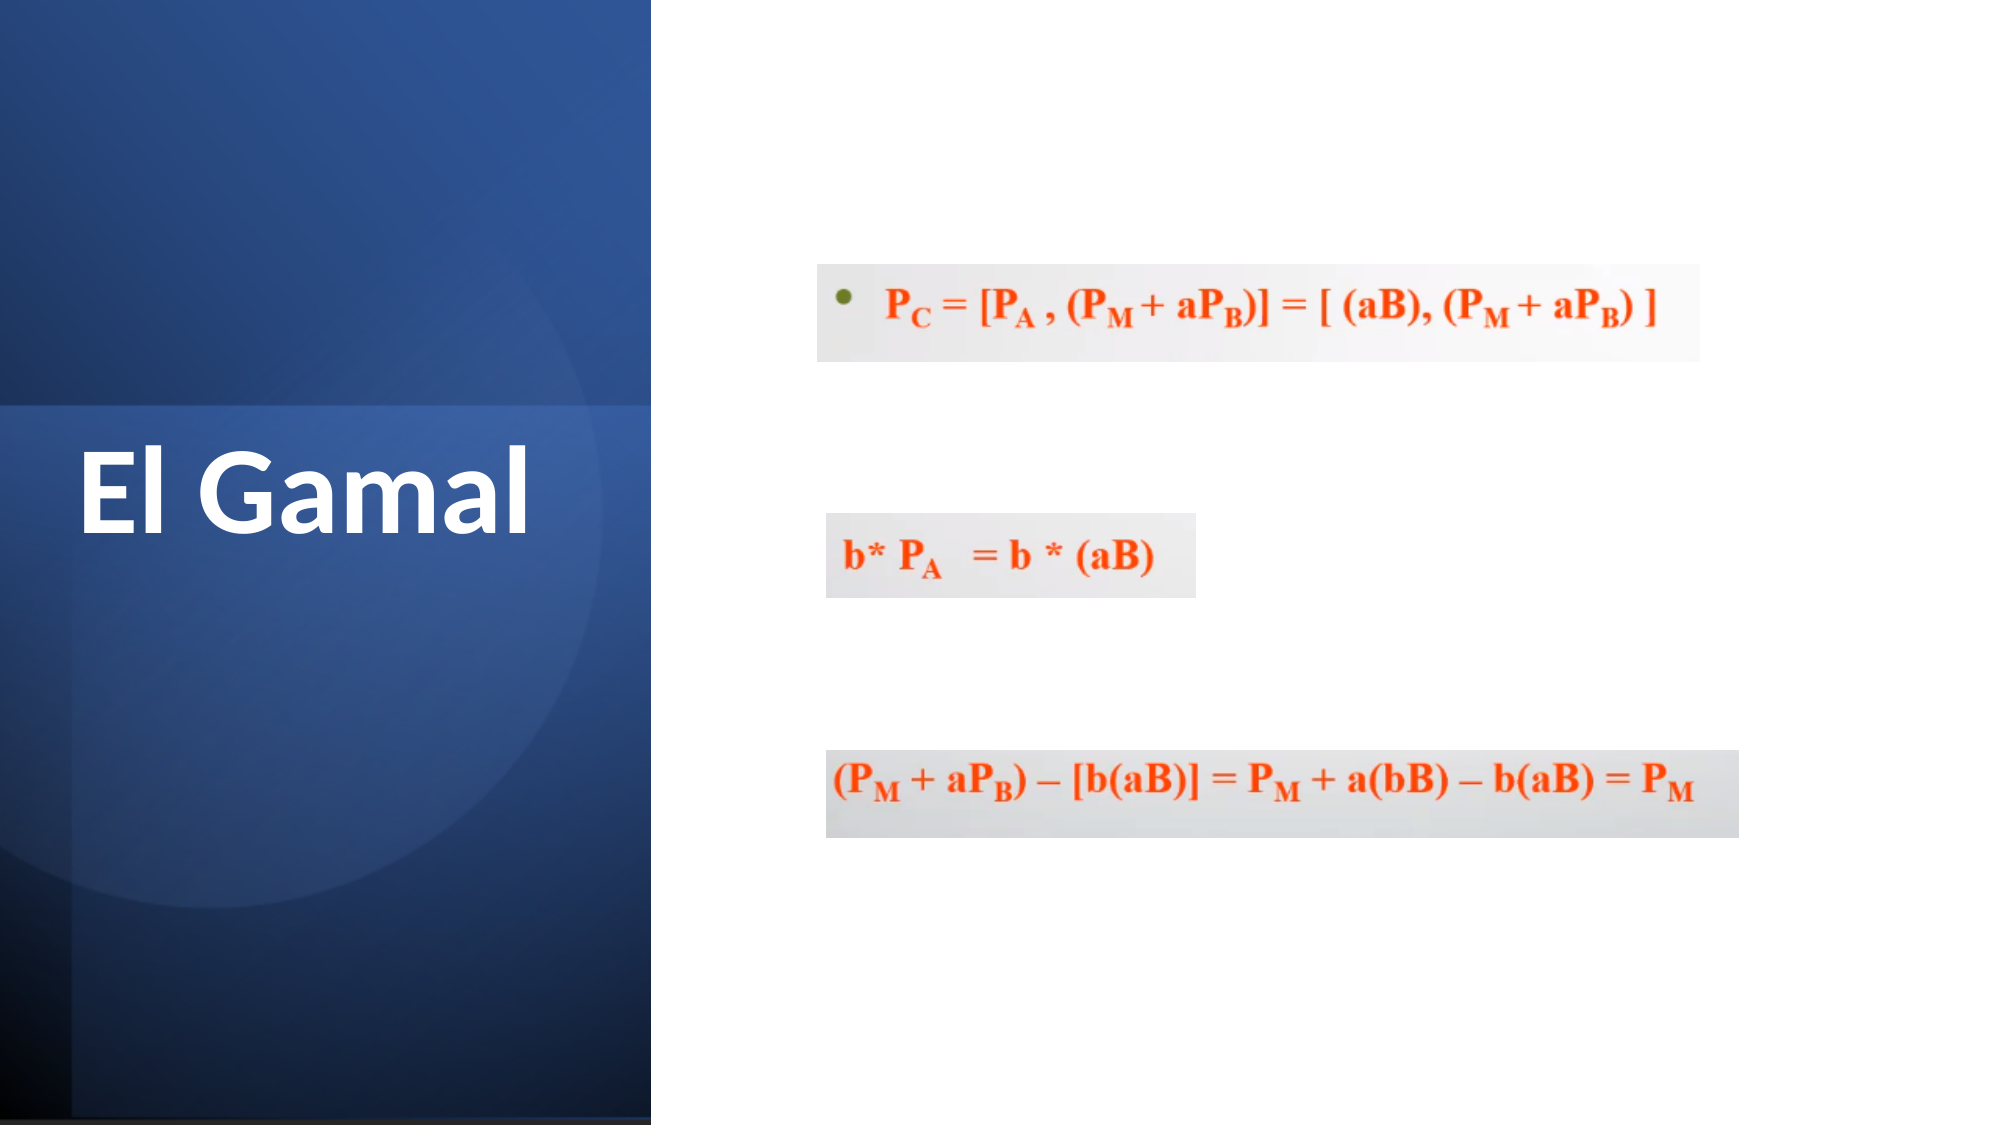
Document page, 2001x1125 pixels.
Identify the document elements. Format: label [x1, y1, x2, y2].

picture [816, 264, 1700, 362]
picture [826, 750, 1739, 838]
picture [826, 513, 1196, 598]
picture [0, 0, 651, 1125]
